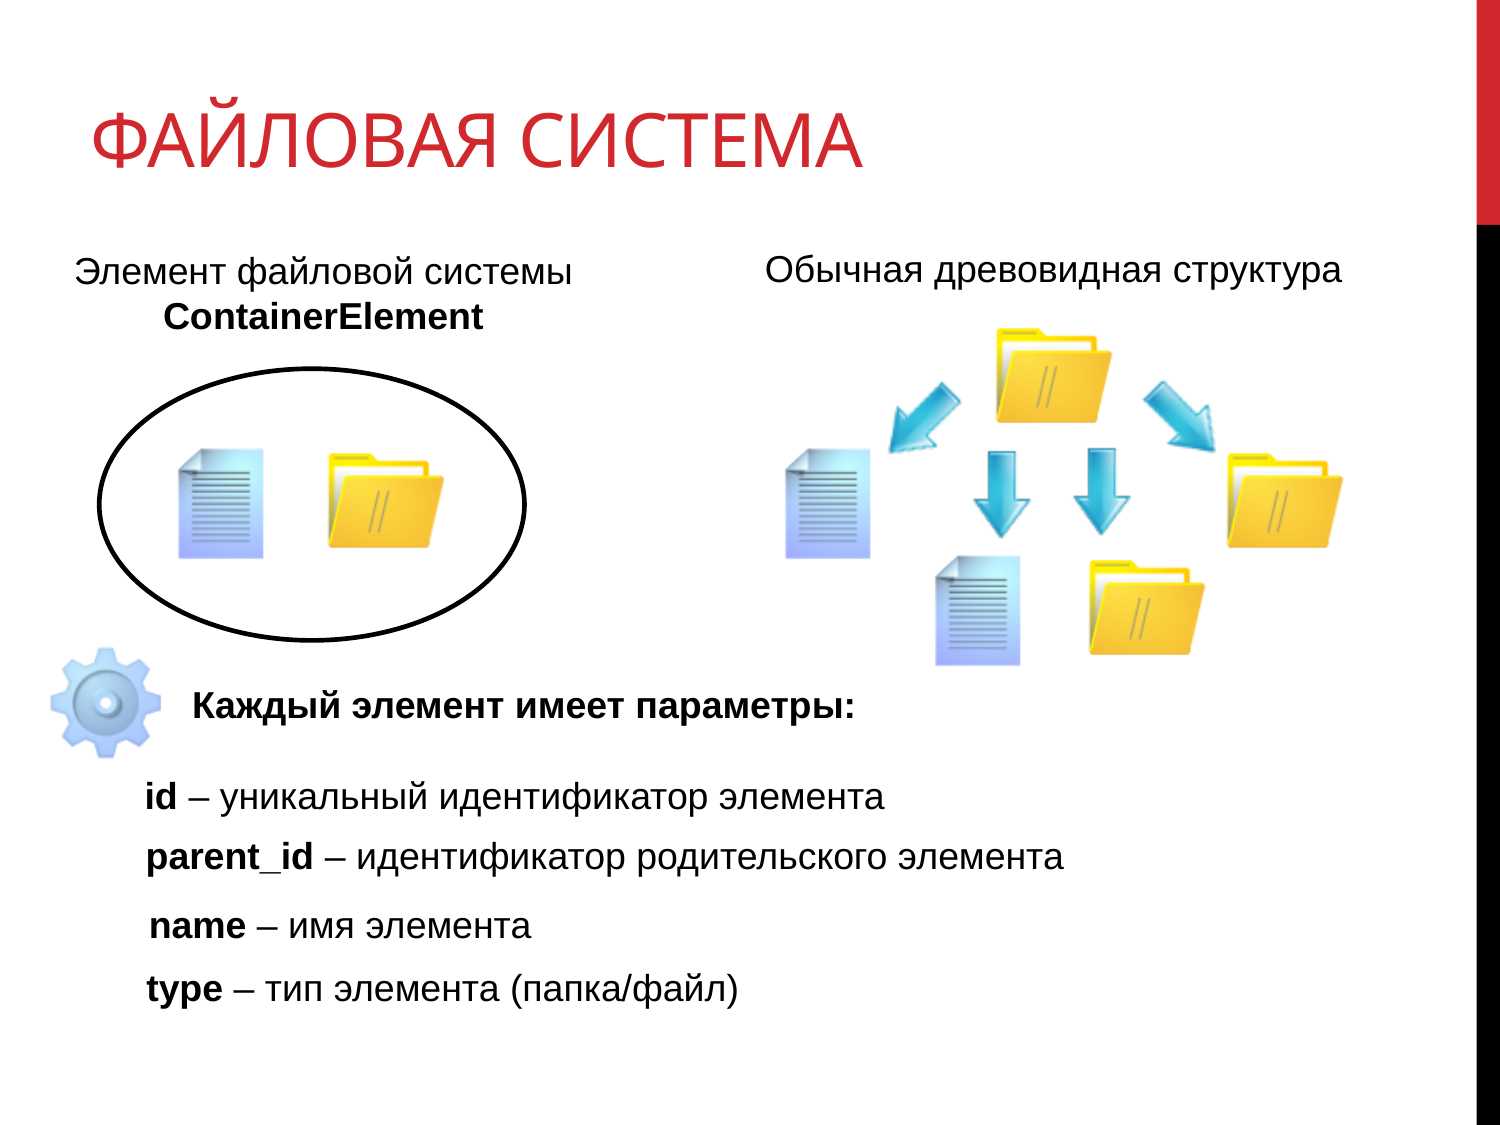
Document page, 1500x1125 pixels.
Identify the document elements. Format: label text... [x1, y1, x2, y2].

picture [1083, 548, 1210, 675]
title Файловая система [75, 25, 1329, 250]
text_box parent_id – идентификатор родительского элемента [130, 824, 1080, 885]
text_box [96, 366, 527, 643]
text_box id – уникальный идентификатор элемента [129, 764, 901, 825]
text_box Элемент файловой системы ContainerElement [58, 239, 589, 345]
text_box Каждый элемент имеет параметры: [178, 673, 872, 734]
picture [765, 315, 1349, 567]
picture [157, 440, 284, 567]
picture [915, 548, 1042, 675]
text_box Обычная древовидная структура [749, 237, 1358, 298]
text_box name – имя элемента [133, 893, 547, 953]
picture [43, 641, 170, 768]
picture [323, 441, 450, 568]
text_box type – тип элемента (папка/файл) [131, 956, 755, 1017]
